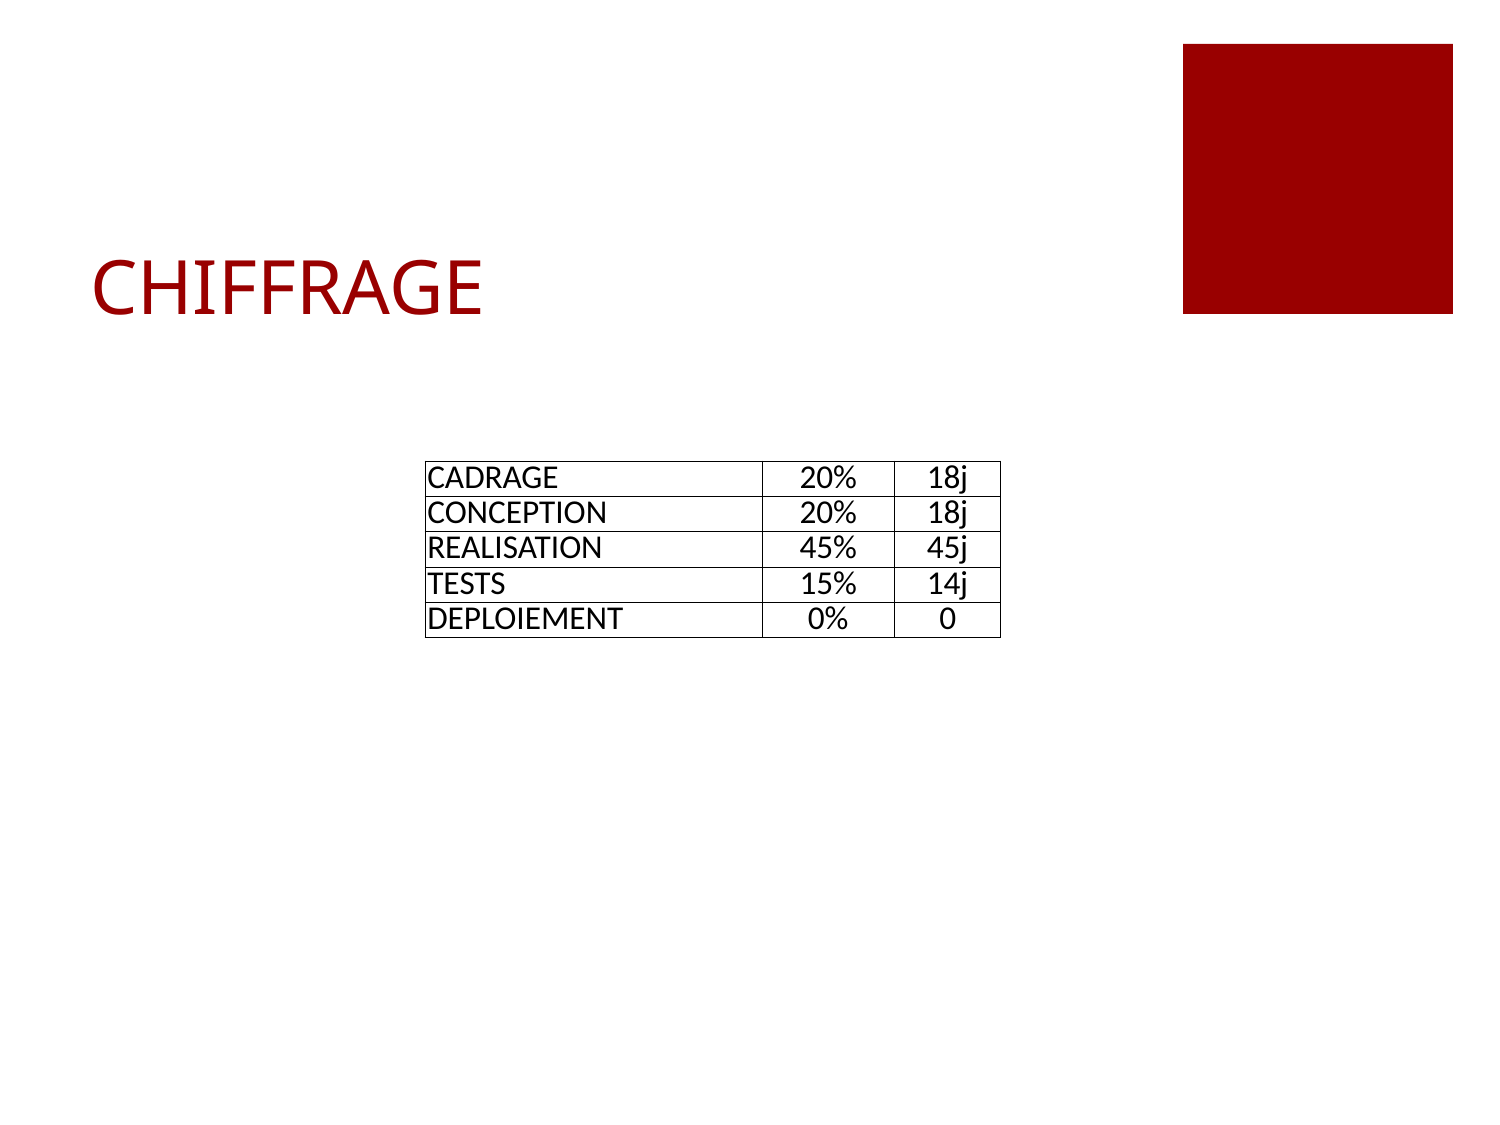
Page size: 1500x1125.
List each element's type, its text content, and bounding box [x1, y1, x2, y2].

table_cell DEPLOIEMENT [426, 603, 762, 637]
table_cell 20% [763, 497, 894, 531]
table_cell 15% [763, 568, 894, 602]
title CHIFFRAGE [75, 149, 1143, 338]
table_header 20% [763, 462, 894, 496]
table_cell 45% [763, 532, 894, 567]
table_cell 0 [895, 603, 1000, 637]
table_cell REALISATION [426, 532, 762, 567]
table_header CADRAGE [426, 462, 762, 496]
table_cell CONCEPTION [426, 497, 762, 531]
table_cell 18j [895, 497, 1000, 531]
table_cell TESTS [426, 568, 762, 602]
table_cell 45j [895, 532, 1000, 567]
table_cell 0% [763, 603, 894, 637]
table_cell 14j [895, 568, 1000, 602]
table_header 18j [895, 462, 1000, 496]
